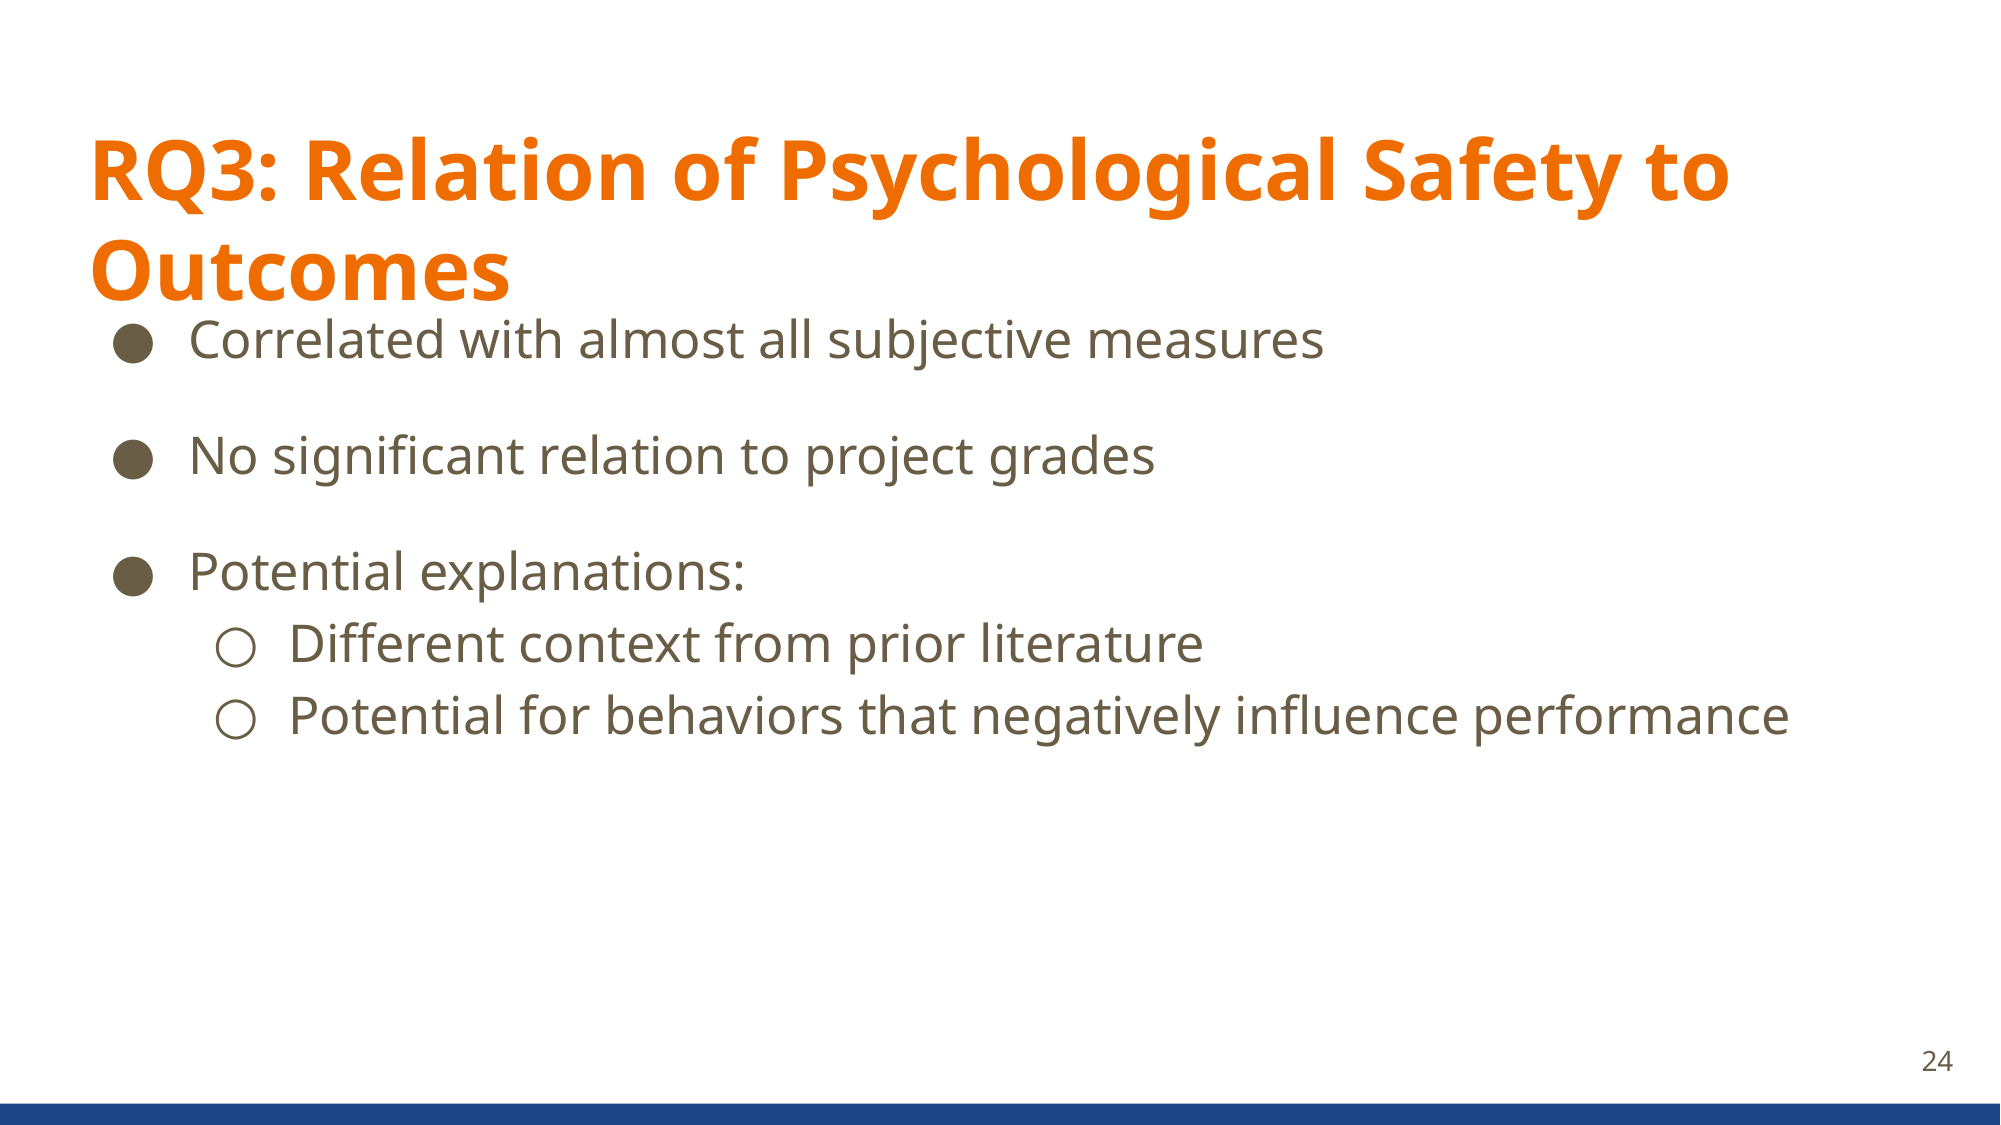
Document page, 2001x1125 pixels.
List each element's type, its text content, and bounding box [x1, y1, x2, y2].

title RQ3: Relation of Psychological Safety to Outcomes [68, 97, 1932, 252]
list Correlated with almost all subjective measures No significant relation to project grades Potential explanations: Different context from prior literature Potential for behaviors that negatively influence performance [68, 276, 1932, 1000]
slide_number 24 [1853, 1019, 1974, 1106]
